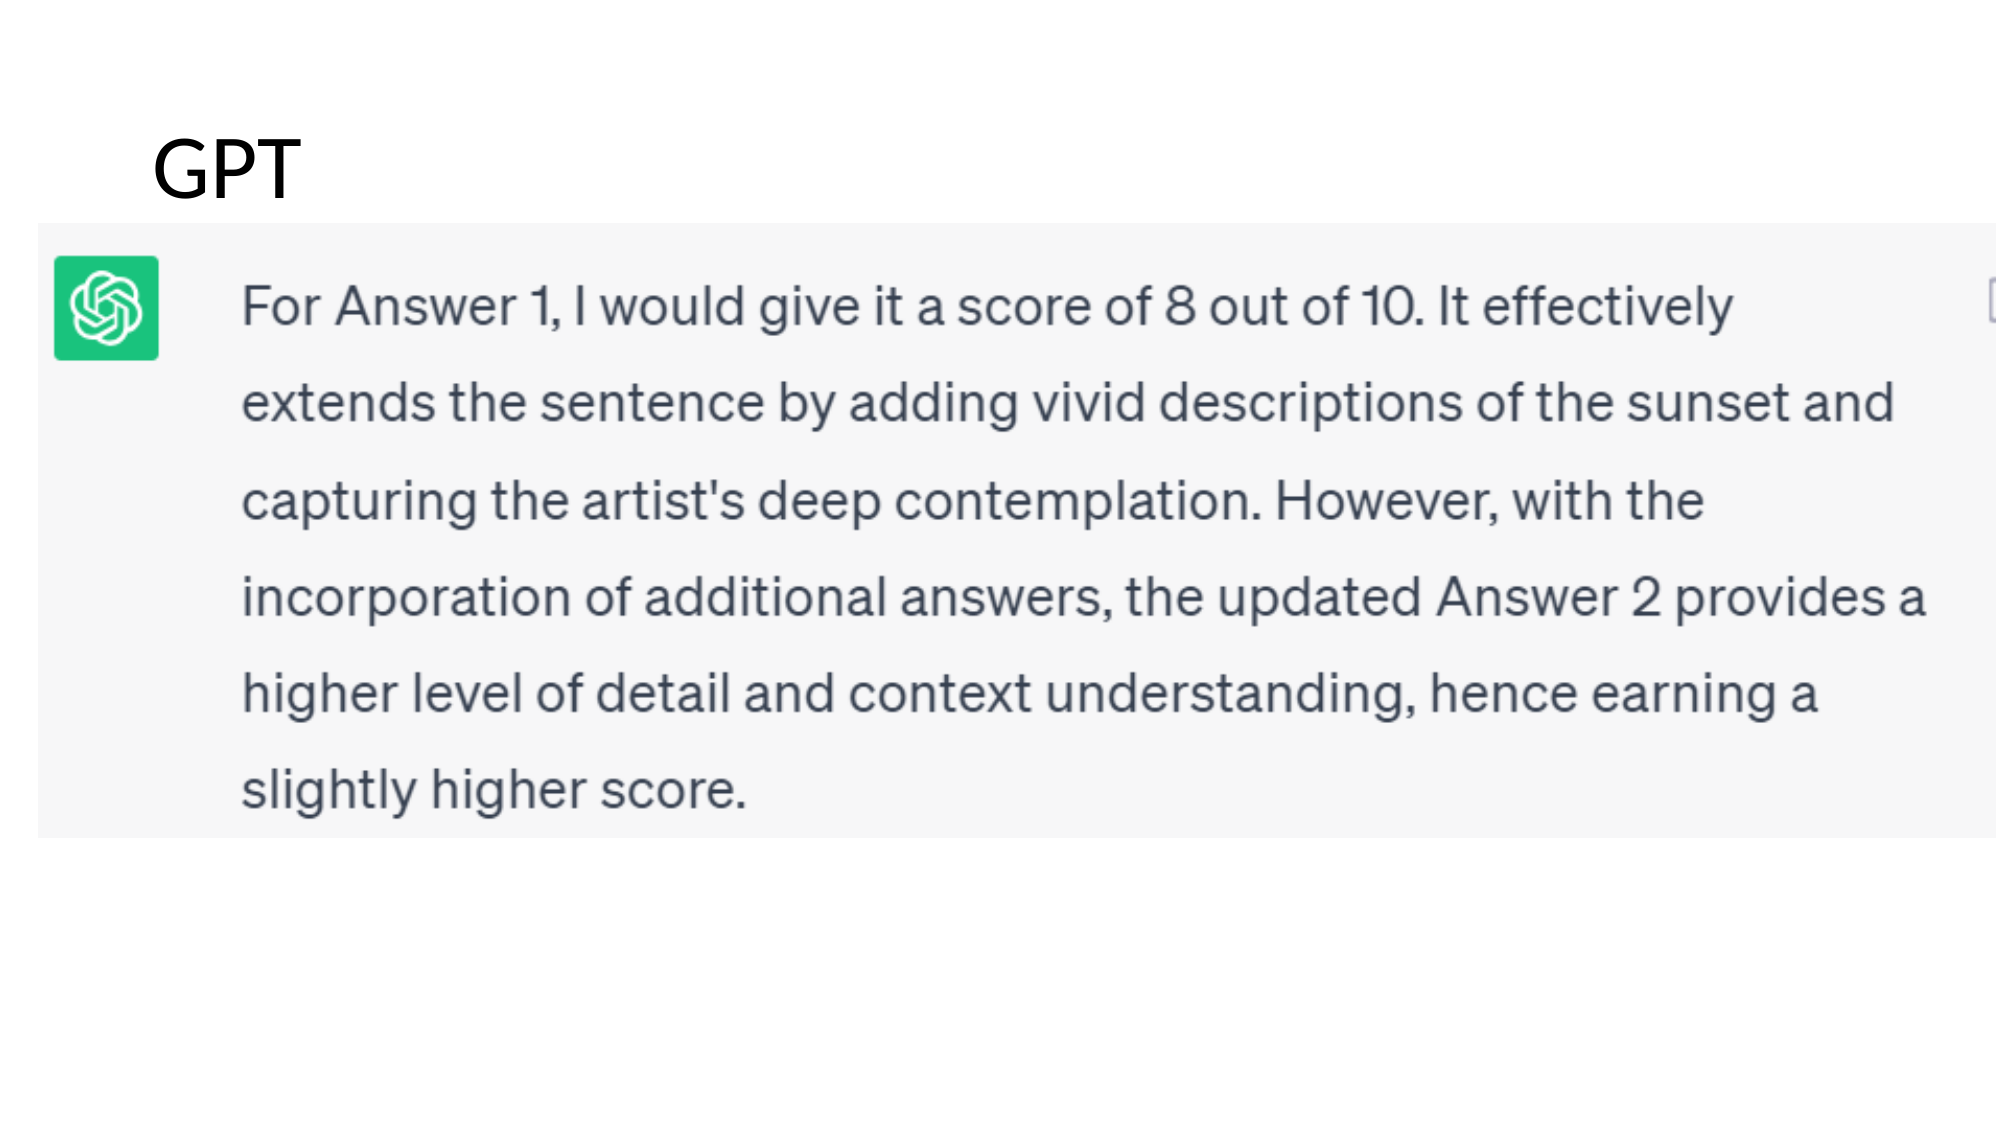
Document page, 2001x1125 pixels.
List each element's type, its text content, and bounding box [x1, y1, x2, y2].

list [38, 223, 1996, 838]
title GPT [137, 59, 1863, 223]
